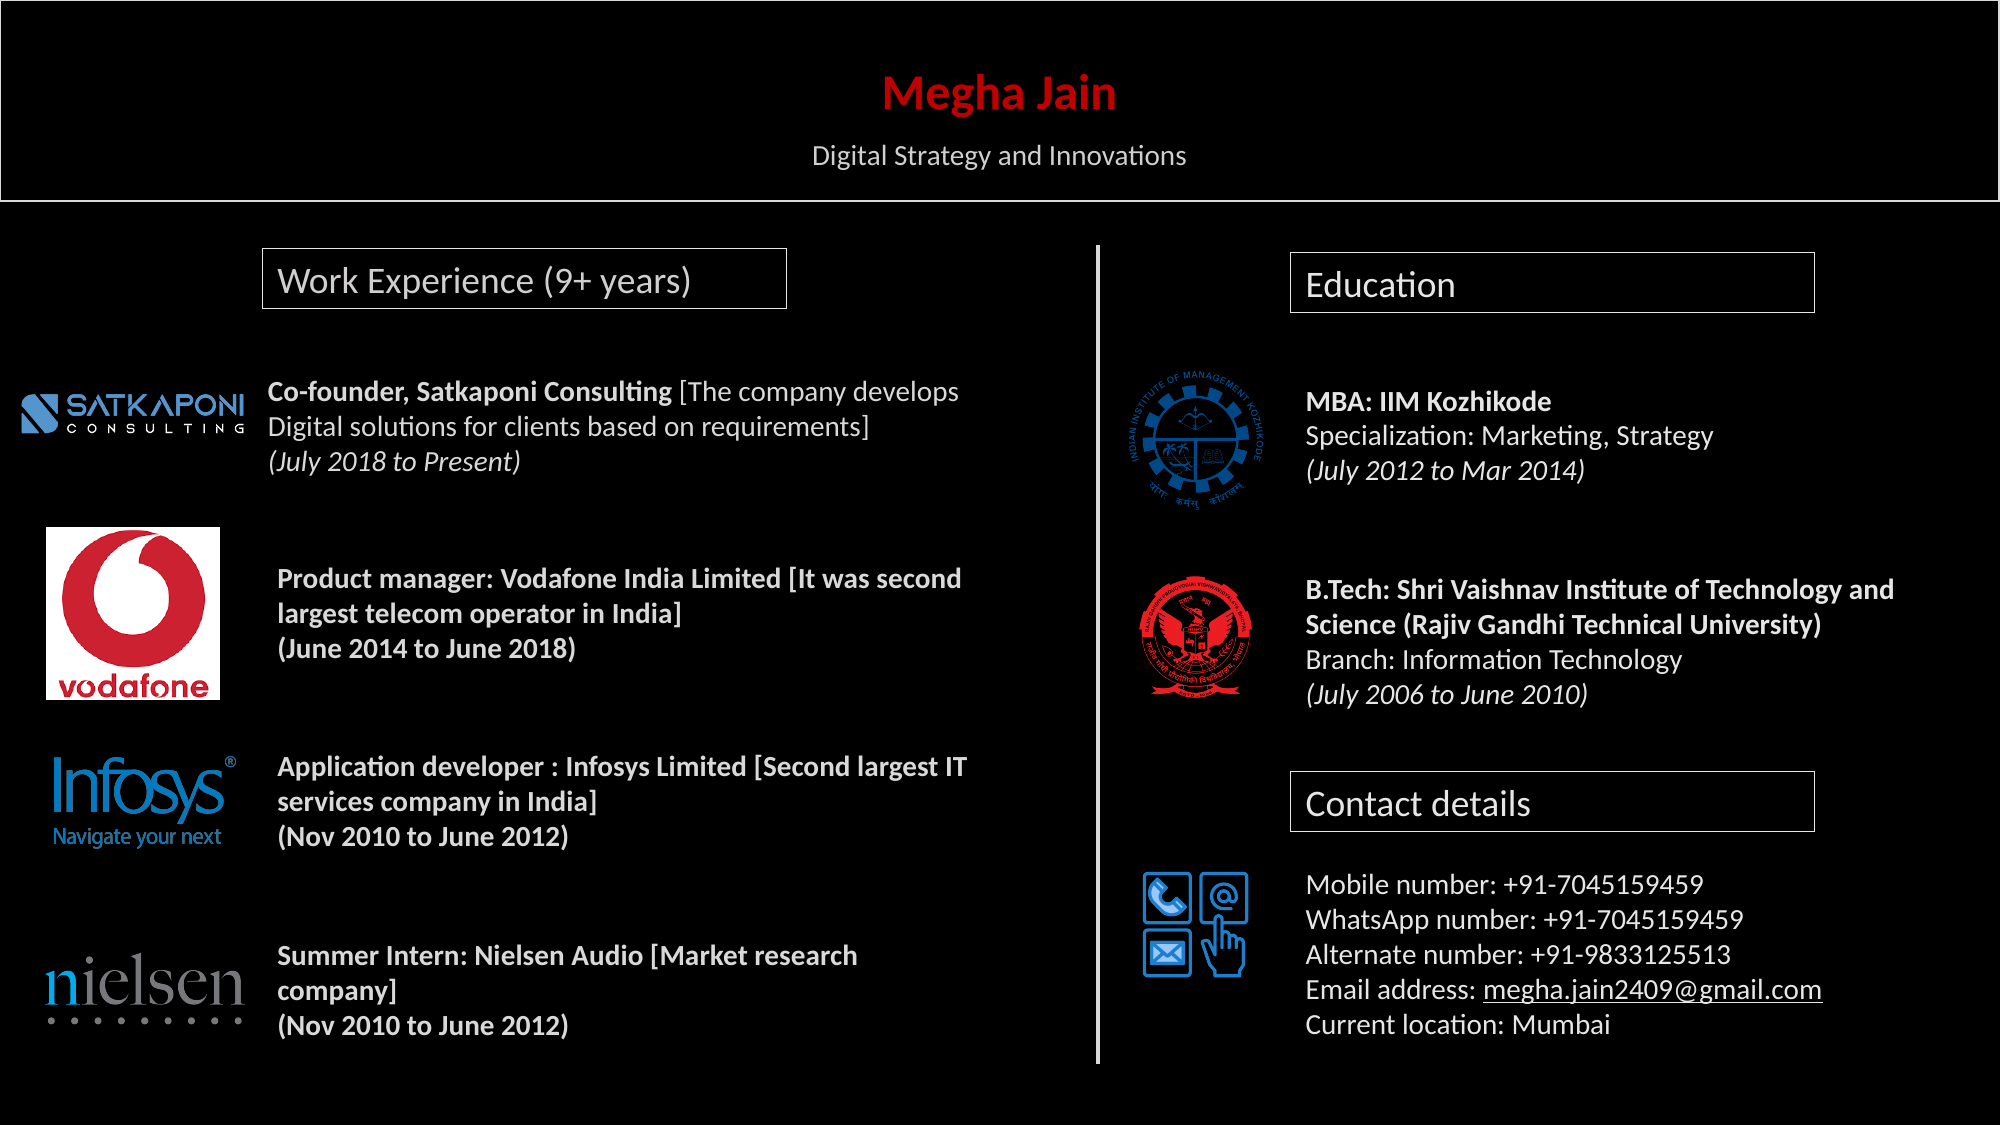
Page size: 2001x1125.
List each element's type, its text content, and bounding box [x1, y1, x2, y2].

picture [54, 756, 236, 849]
text_box Contact details [1290, 771, 1815, 832]
text_box Work Experience (9+ years) [262, 248, 787, 309]
text_box Summer Intern: Nielsen Audio [Market research company] (Nov 2010 to June 2012) [261, 899, 1000, 1078]
text_box MBA: IIM Kozhikode Specialization: Marketing, Strategy (July 2012 to Mar 2014) [1290, 345, 2000, 524]
text_box Education [1290, 252, 1815, 313]
text_box Co-founder, Satkaponi Consulting [The company develops Digital solutions for clients based on requirements] (July 2018 to Present) [252, 335, 1001, 514]
text_box Megha Jain Digital Strategy and Innovations [0, 0, 2000, 202]
picture [1139, 868, 1252, 981]
picture [20, 392, 245, 435]
text_box Product manager: Vodafone India Limited [It was second largest telecom operator in India] (June 2014 to June 2018) [261, 522, 1001, 701]
text_box Application developer : Infosys Limited [Second largest IT services company in India] (Nov 2010 to June 2012) [261, 710, 1001, 890]
text_box Mobile number: +91-7045159459 WhatsApp number: +91-7045159459 Alternate number: +91-9833125513 Email address: megha.jain2409@gmail.com Current location: Mumbai [1290, 841, 2000, 1065]
picture [46, 527, 220, 700]
picture [44, 952, 246, 1025]
picture [1139, 576, 1252, 698]
text_box B.Tech: Shri Vaishnav Institute of Technology and Science (Rajiv Gandhi Technical University) Branch: Information Technology (July 2006 to June 2010) [1290, 543, 2000, 738]
picture [1126, 369, 1266, 511]
